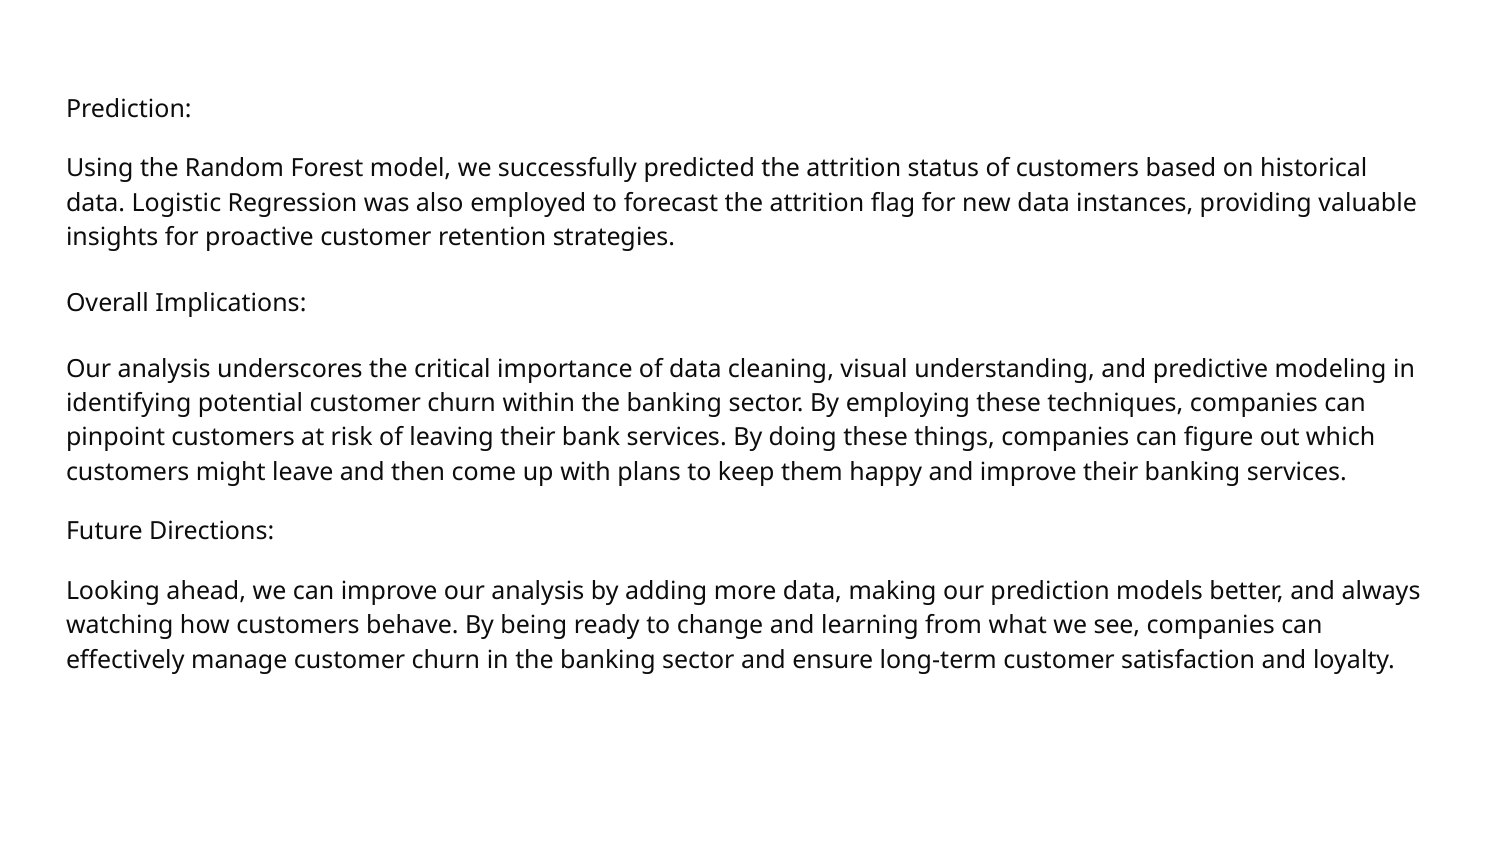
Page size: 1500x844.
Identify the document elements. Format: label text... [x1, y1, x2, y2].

list Prediction: Using the Random Forest model, we successfully predicted the attrition status of customers based on historical data. Logistic Regression was also employed to forecast the attrition flag for new data instances, providing valuable insights for proactive customer retention strategies. Overall Implications: Our analysis underscores the critical importance of data cleaning, visual understanding, and predictive modeling in identifying potential customer churn within the banking sector. By employing these techniques, companies can pinpoint customers at risk of leaving their bank services. By doing these things, companies can figure out which customers might leave and then come up with plans to keep them happy and improve their banking services. Future Directions: Looking ahead, we can improve our analysis by adding more data, making our prediction models better, and always watching how customers behave. By being ready to change and learning from what we see, companies can effectively manage customer churn in the banking sector and ensure long-term customer satisfaction and loyalty. [51, 72, 1449, 830]
